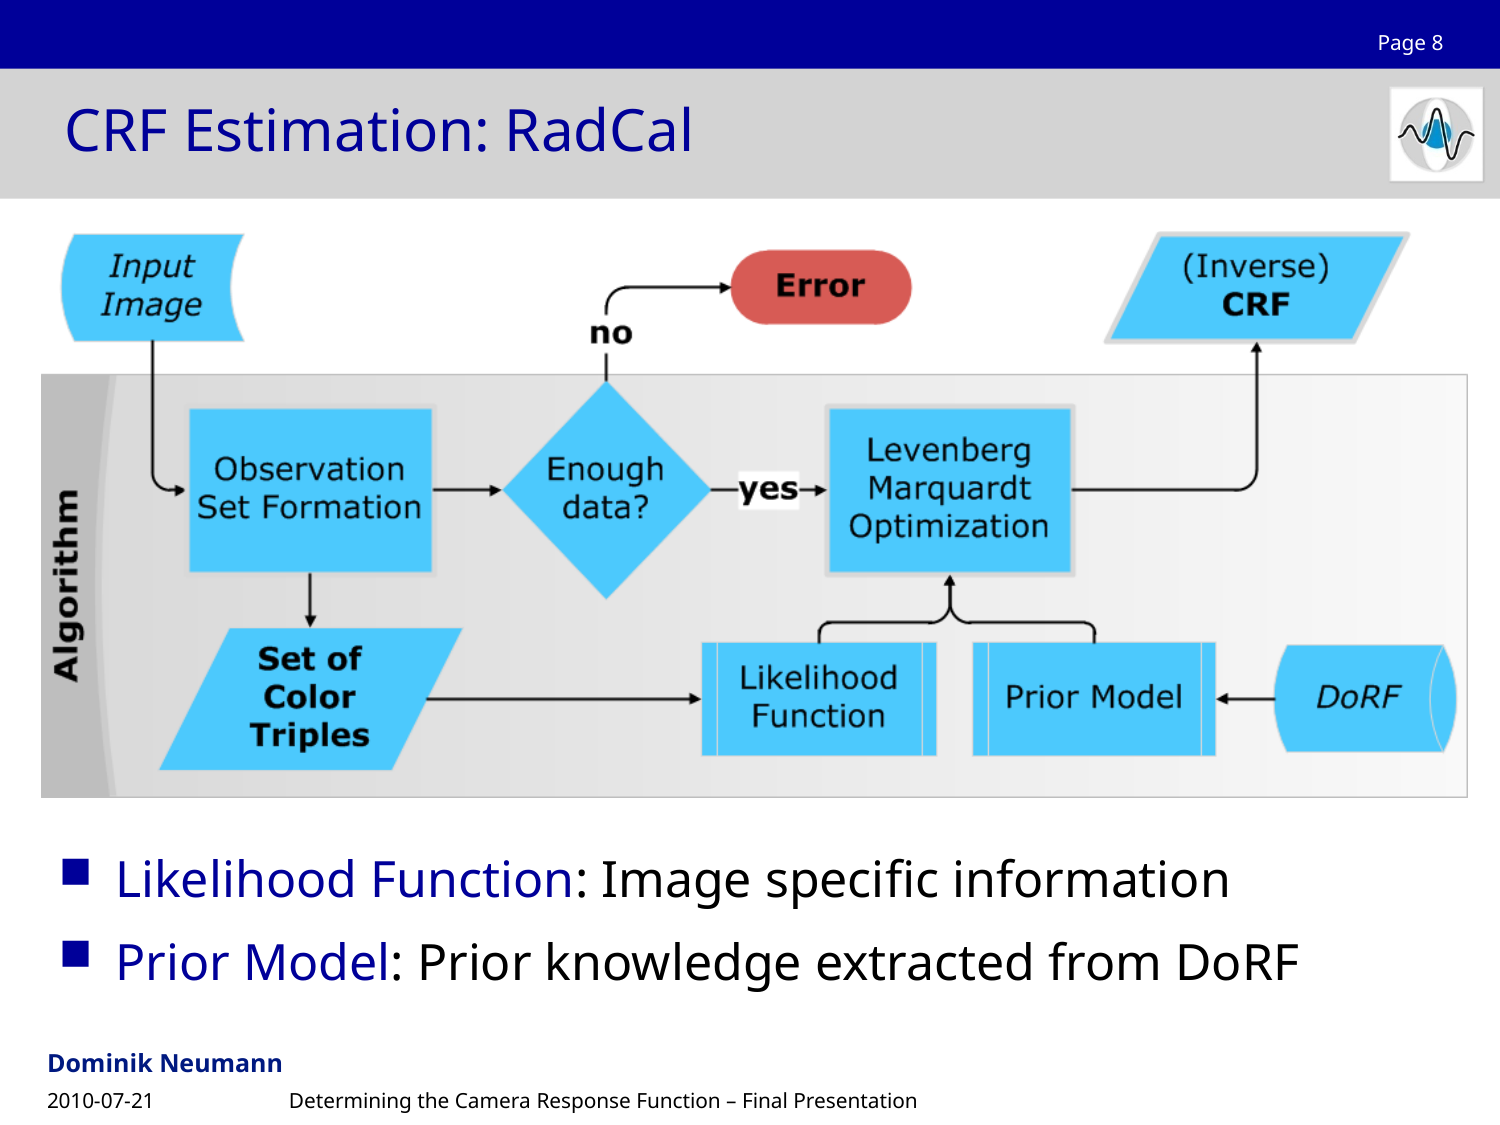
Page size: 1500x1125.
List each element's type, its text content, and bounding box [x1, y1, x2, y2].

picture [1372, 69, 1500, 198]
picture [40, 231, 1468, 798]
title CRF Estimation: RadCal [64, 92, 1369, 179]
list Likelihood Function: Image specific information Prior Model: Prior knowledge extracted from DoRF [58, 835, 1447, 1036]
